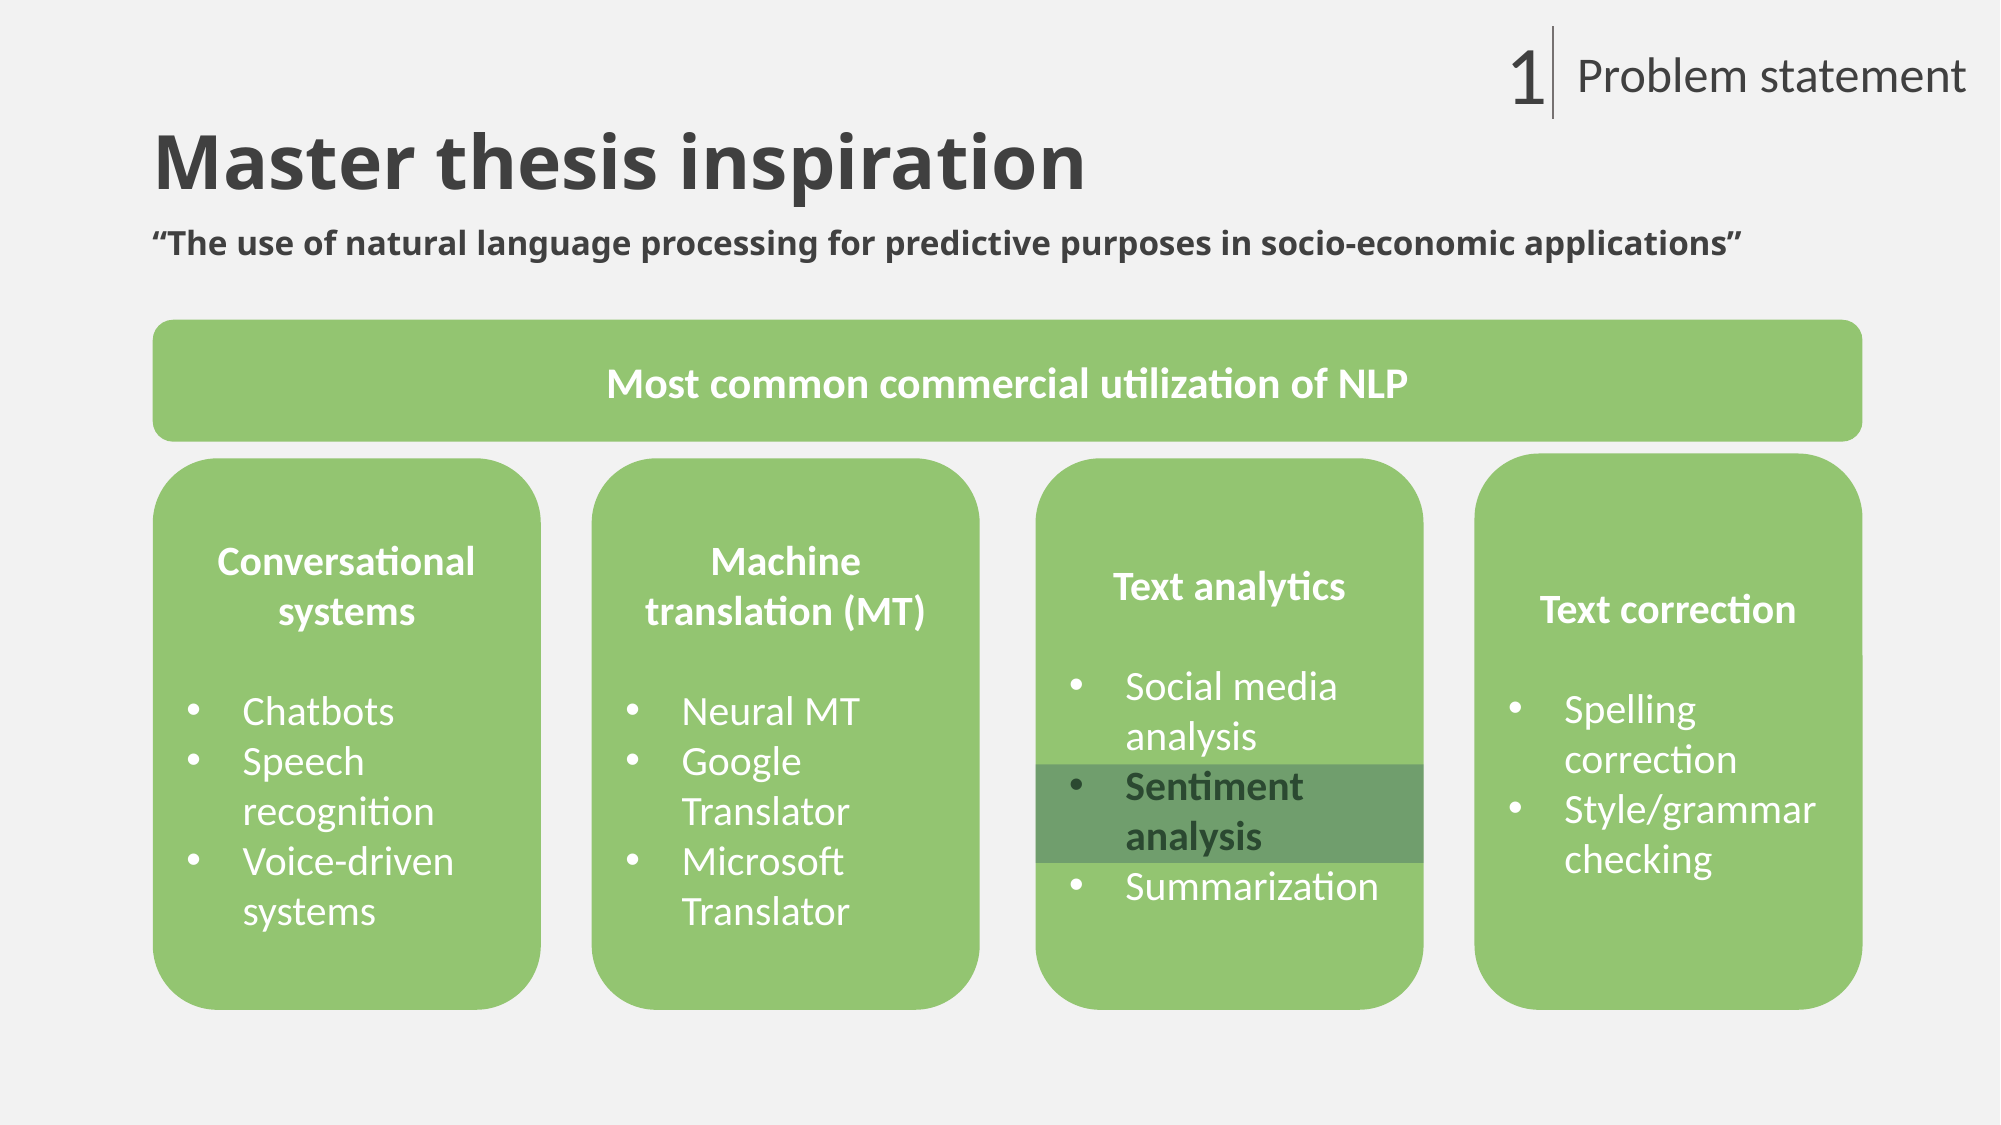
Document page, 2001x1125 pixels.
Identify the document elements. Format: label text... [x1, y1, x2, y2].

title Master thesis inspiration [137, 115, 1863, 207]
text_box Machine translation (MT) Neural MT Google Translator Microsoft Translator [590, 457, 981, 1011]
text_box Text analytics Social media analysis Sentiment analysis Summarization [1034, 457, 1425, 763]
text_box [1488, 13, 1990, 119]
text_box Most common commercial utilization of NLP [151, 318, 1864, 443]
text_box “The use of natural language processing for predictive purposes in socio-economic applications” [137, 207, 1863, 282]
text_box Text correction Spelling correction Style/grammar checking [1473, 452, 1864, 1011]
text_box Text analytics Social media analysis Sentiment analysis Summarization [1034, 864, 1425, 1011]
text_box Conversational systems Chatbots Speech recognition Voice-driven systems [151, 457, 542, 1011]
text_box [1034, 763, 1425, 864]
